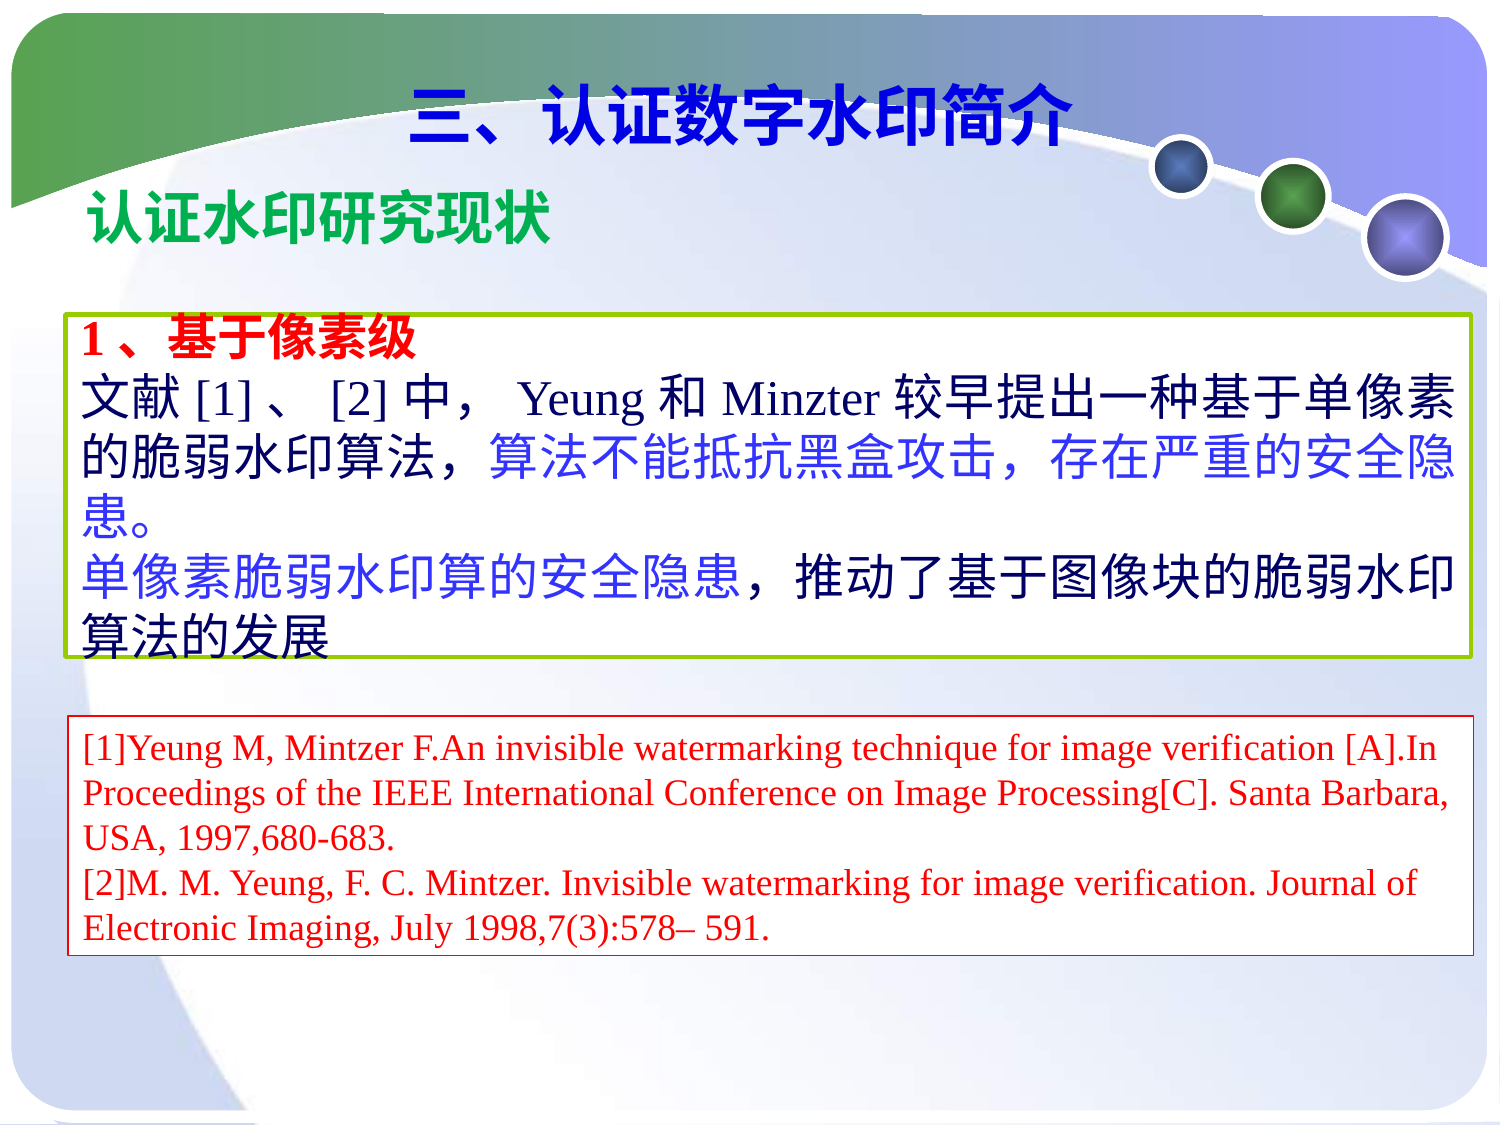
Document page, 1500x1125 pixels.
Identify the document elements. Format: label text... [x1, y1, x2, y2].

text_box 1、基于像素级 文献[1]、[2]中，Yeung和Minzter较早提出一种基于单像素的脆弱水印算法，算法不能抵抗黑盒攻击，存在严重的安全隐患。 单像素脆弱水印算的安全隐患，推动了基于图像块的脆弱水印算法的发展 [65, 314, 1472, 657]
text_box [1]Yeung M, Mintzer F.An invisible watermarking technique for image verification [A].In Proceedings of the IEEE International Conference on Image Processing[C]. Santa Barbara, USA, 1997,680-683. [2]M. M. Yeung, F. C. Mintzer. Invisible watermarking for image verification. Journal of Electronic Imaging, July 1998,7(3):578– 591. [67, 715, 1474, 956]
text_box 认证水印研究现状 [0, 172, 1010, 261]
picture [12, 198, 1487, 1110]
text_box 三、认证数字水印简介 [65, 30, 1416, 198]
picture [384, 13, 1445, 17]
